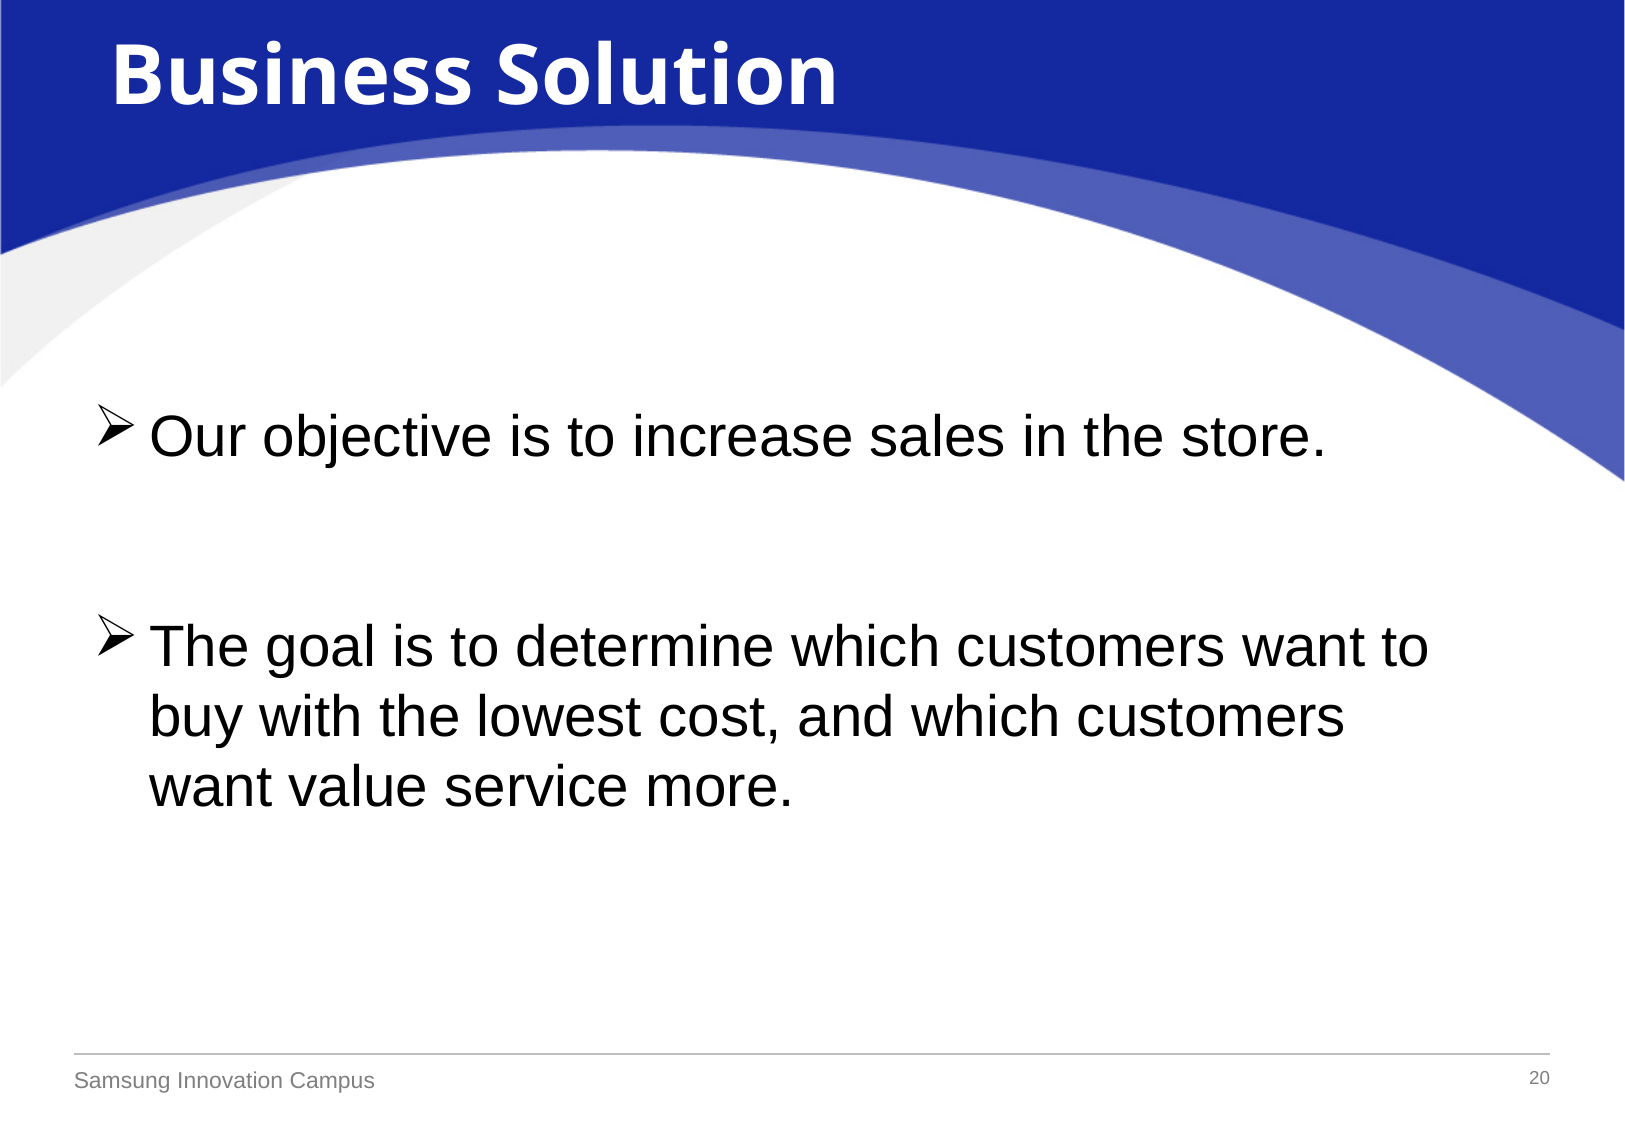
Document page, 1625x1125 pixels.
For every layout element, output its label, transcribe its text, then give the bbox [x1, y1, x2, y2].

picture [0, 0, 1625, 1125]
text_box Business Solution [27, 22, 923, 134]
text_box Our objective is to increase sales in the store. The goal is to determine which customers want to buy with the lowest cost, and which customers want value service more. [78, 390, 1500, 836]
